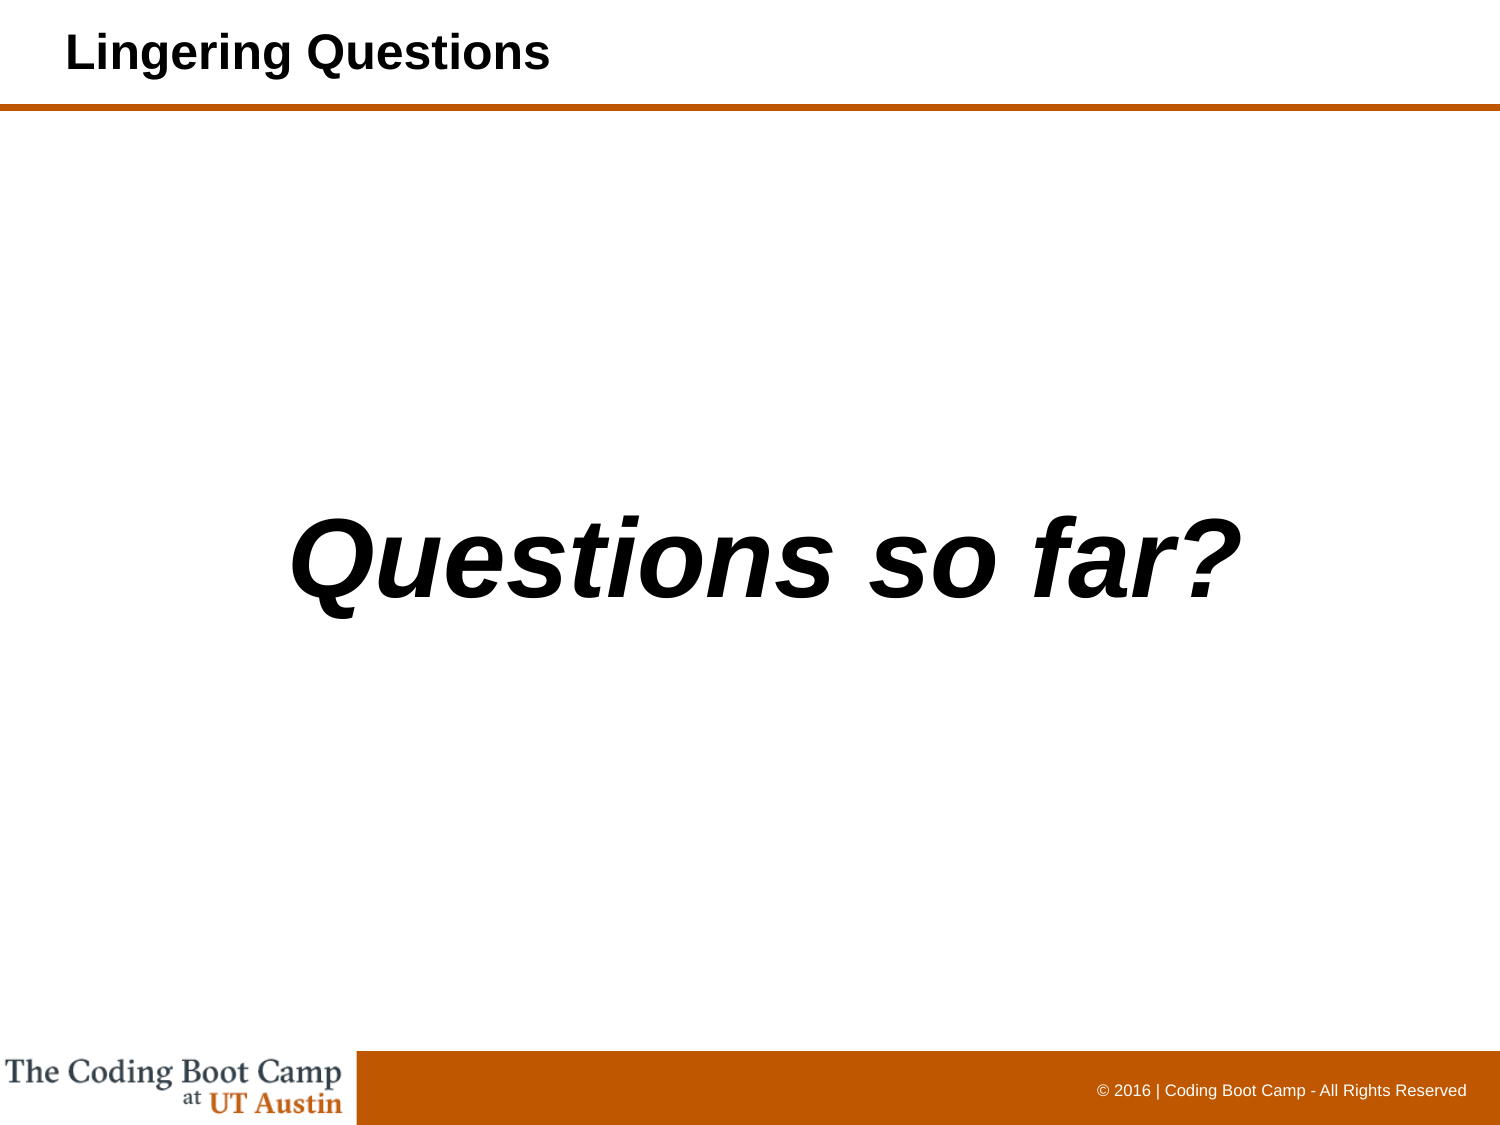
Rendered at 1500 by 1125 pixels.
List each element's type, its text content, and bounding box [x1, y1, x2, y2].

title Lingering Questions [50, 0, 948, 108]
picture [0, 1050, 357, 1125]
text_box Questions so far? [235, 462, 1296, 643]
